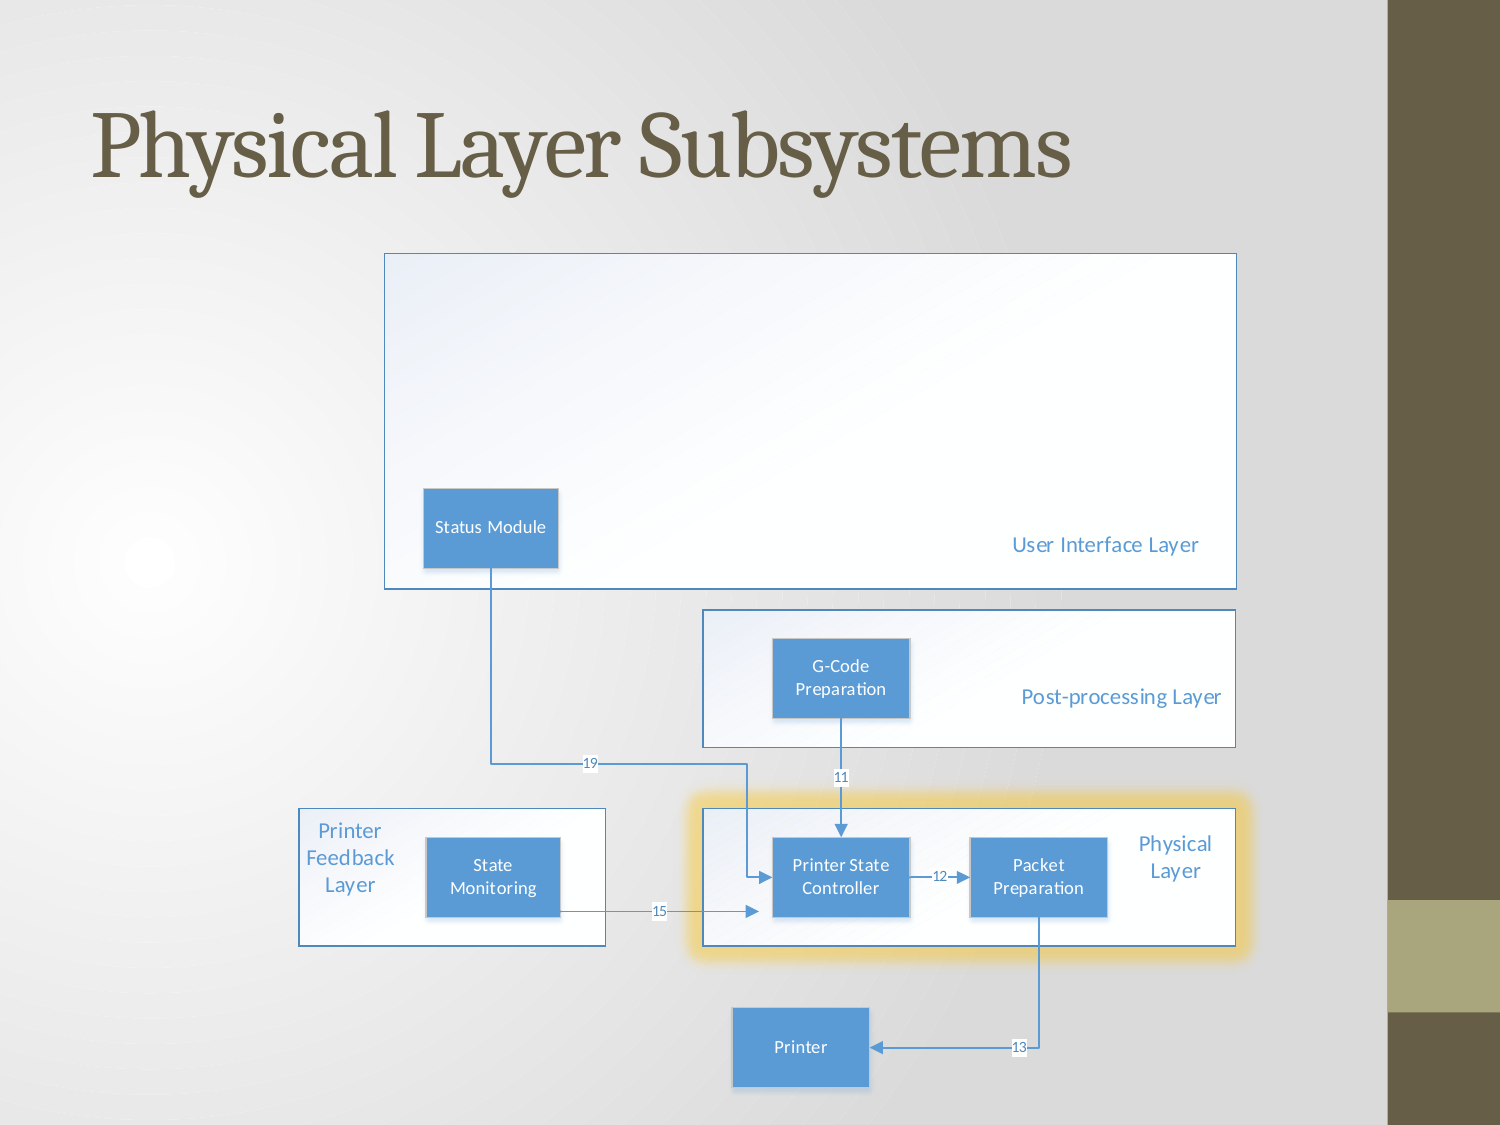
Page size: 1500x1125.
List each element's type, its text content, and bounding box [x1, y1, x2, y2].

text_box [286, 249, 1263, 1099]
title Physical Layer Subsystems [75, 45, 1325, 233]
